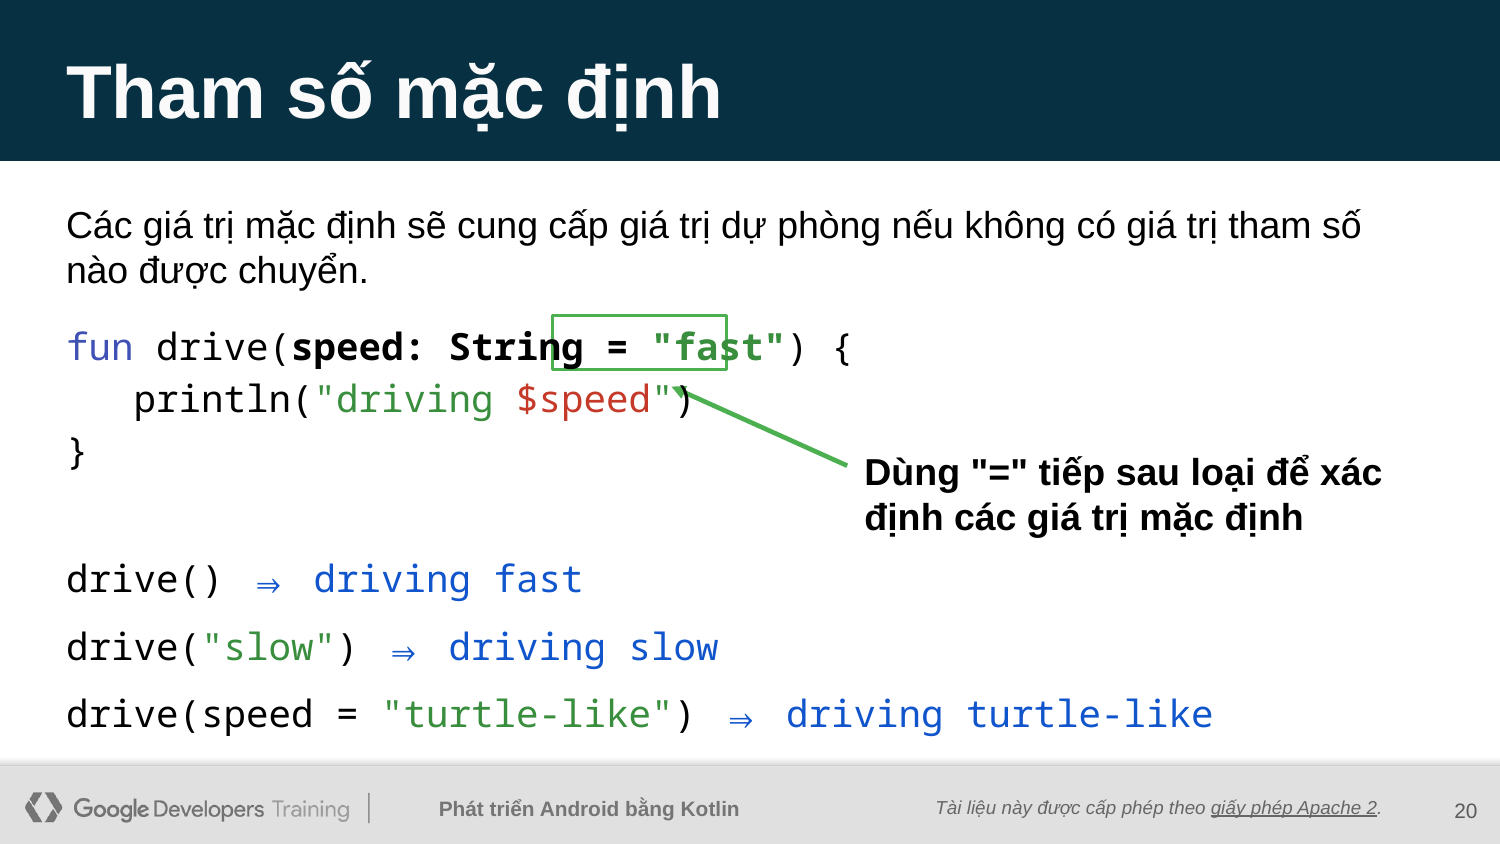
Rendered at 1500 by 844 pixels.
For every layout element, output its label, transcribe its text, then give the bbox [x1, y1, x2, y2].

slide_number 20 [1402, 777, 1493, 842]
text_box Các giá trị mặc định sẽ cung cấp giá trị dự phòng nếu không có giá trị tham số nào được chuyển. [51, 186, 1419, 251]
text_box fun drive(speed: String = "fast") { println("driving $speed") } [51, 301, 1449, 482]
title Tham số mặc định [51, 28, 1449, 122]
text_box drive() ⇒ driving fast drive("slow") ⇒ driving slow drive(speed = "turtle-like") ⇒ driving turtle-like [51, 517, 1419, 737]
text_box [671, 386, 848, 466]
picture [0, 161, 1500, 844]
text_box Dùng "=" tiếp sau loại để xác định các giá trị mặc định [849, 482, 1403, 517]
